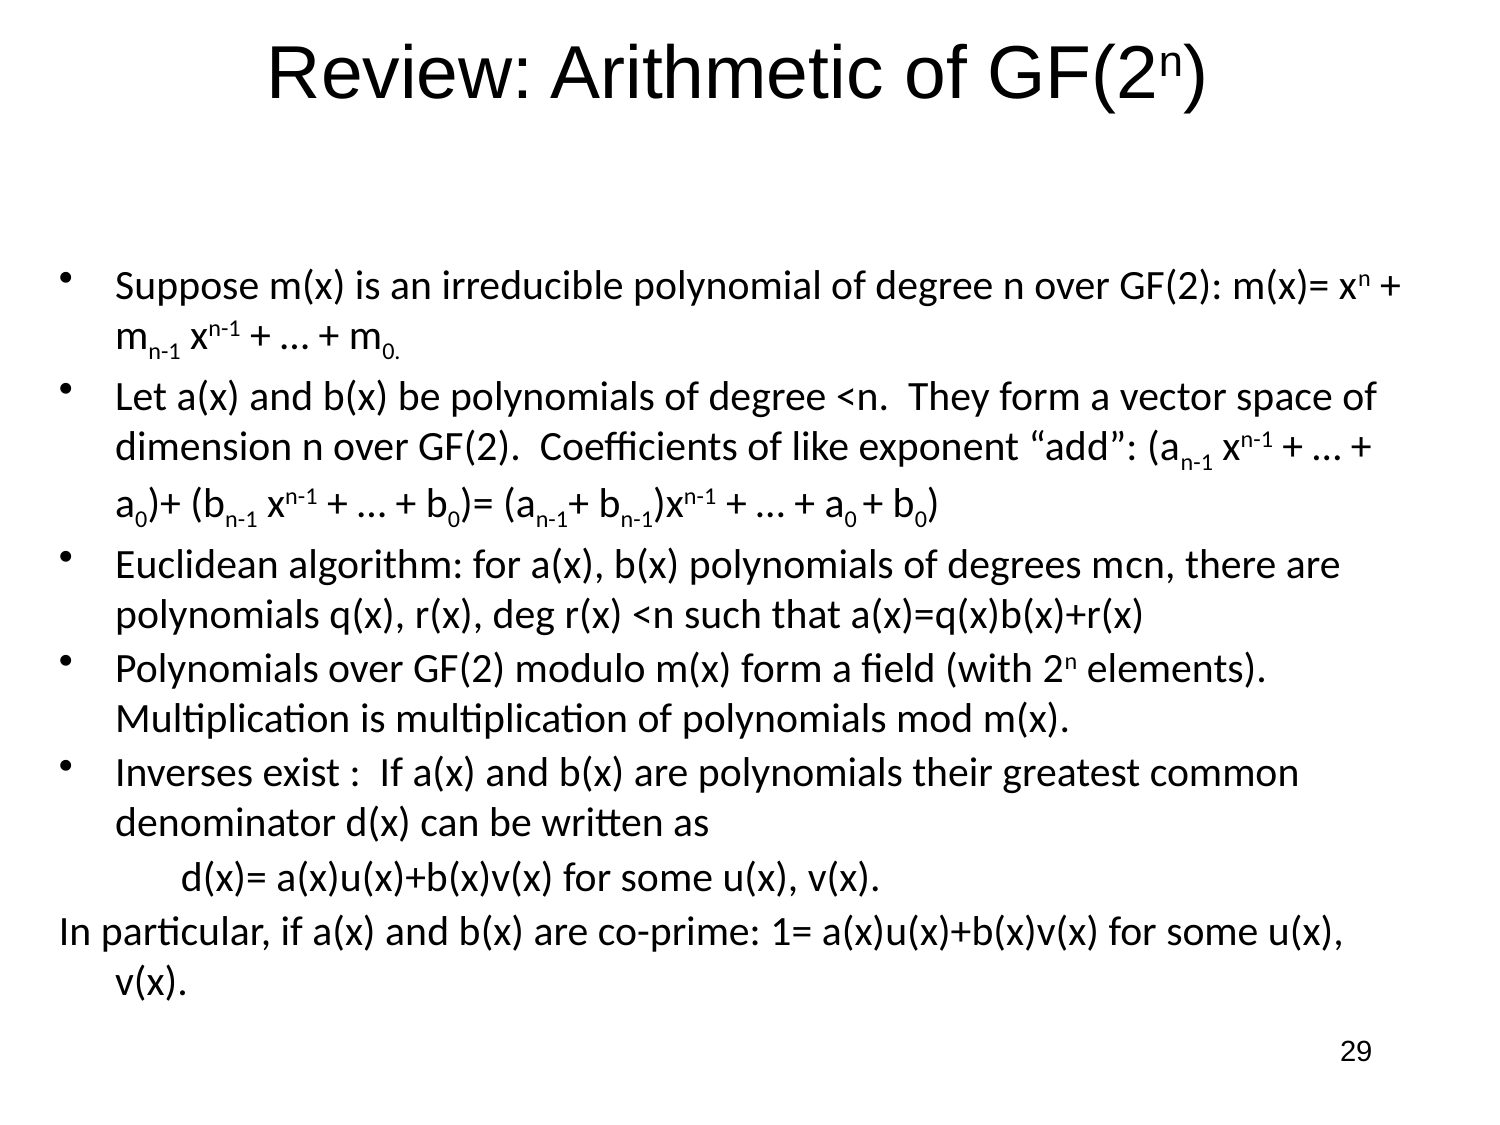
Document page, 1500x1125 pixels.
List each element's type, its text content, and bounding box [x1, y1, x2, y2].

list Suppose m(x) is an irreducible polynomial of degree n over GF(2): m(x)= xn + mn-1 xn-1 + … + m0. Let a(x) and b(x) be polynomials of degree <n. They form a vector space of dimension n over GF(2). Coefficients of like exponent “add”: (an-1 xn-1 + … + a0)+ (bn-1 xn-1 + … + b0)= (an-1+ bn-1)xn-1 + … + a0 + b0) Euclidean algorithm: for a(x), b(x) polynomials of degrees mcn, there are polynomials q(x), r(x), deg r(x) <n such that a(x)=q(x)b(x)+r(x) Polynomials over GF(2) modulo m(x) form a field (with 2n elements). Multiplication is multiplication of polynomials mod m(x). Inverses exist : If a(x) and b(x) are polynomials their greatest common denominator d(x) can be written as d(x)= a(x)u(x)+b(x)v(x) for some u(x), v(x). In particular, if a(x) and b(x) are co-prime: 1= a(x)u(x)+b(x)v(x) for some u(x), v(x). [43, 249, 1432, 1051]
title Review: Arithmetic of GF(2n) [99, 12, 1376, 126]
slide_number 29 [1074, 1051, 1388, 1101]
